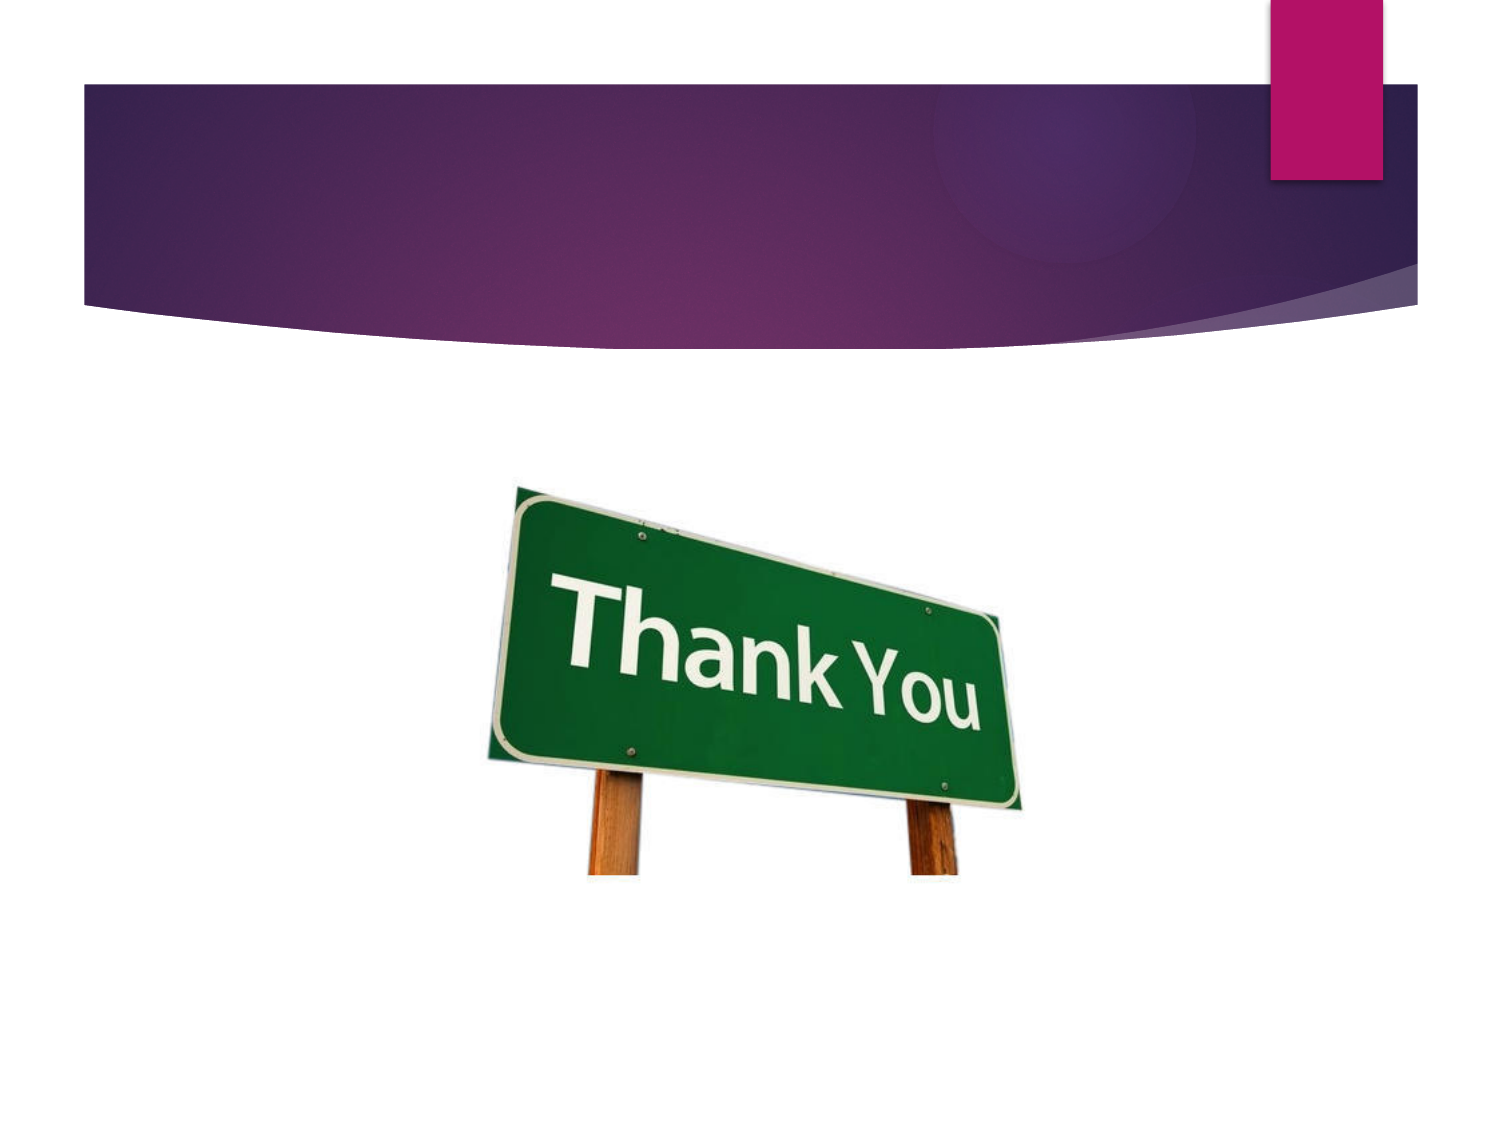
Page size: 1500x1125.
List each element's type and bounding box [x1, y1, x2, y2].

picture [416, 349, 1084, 1017]
